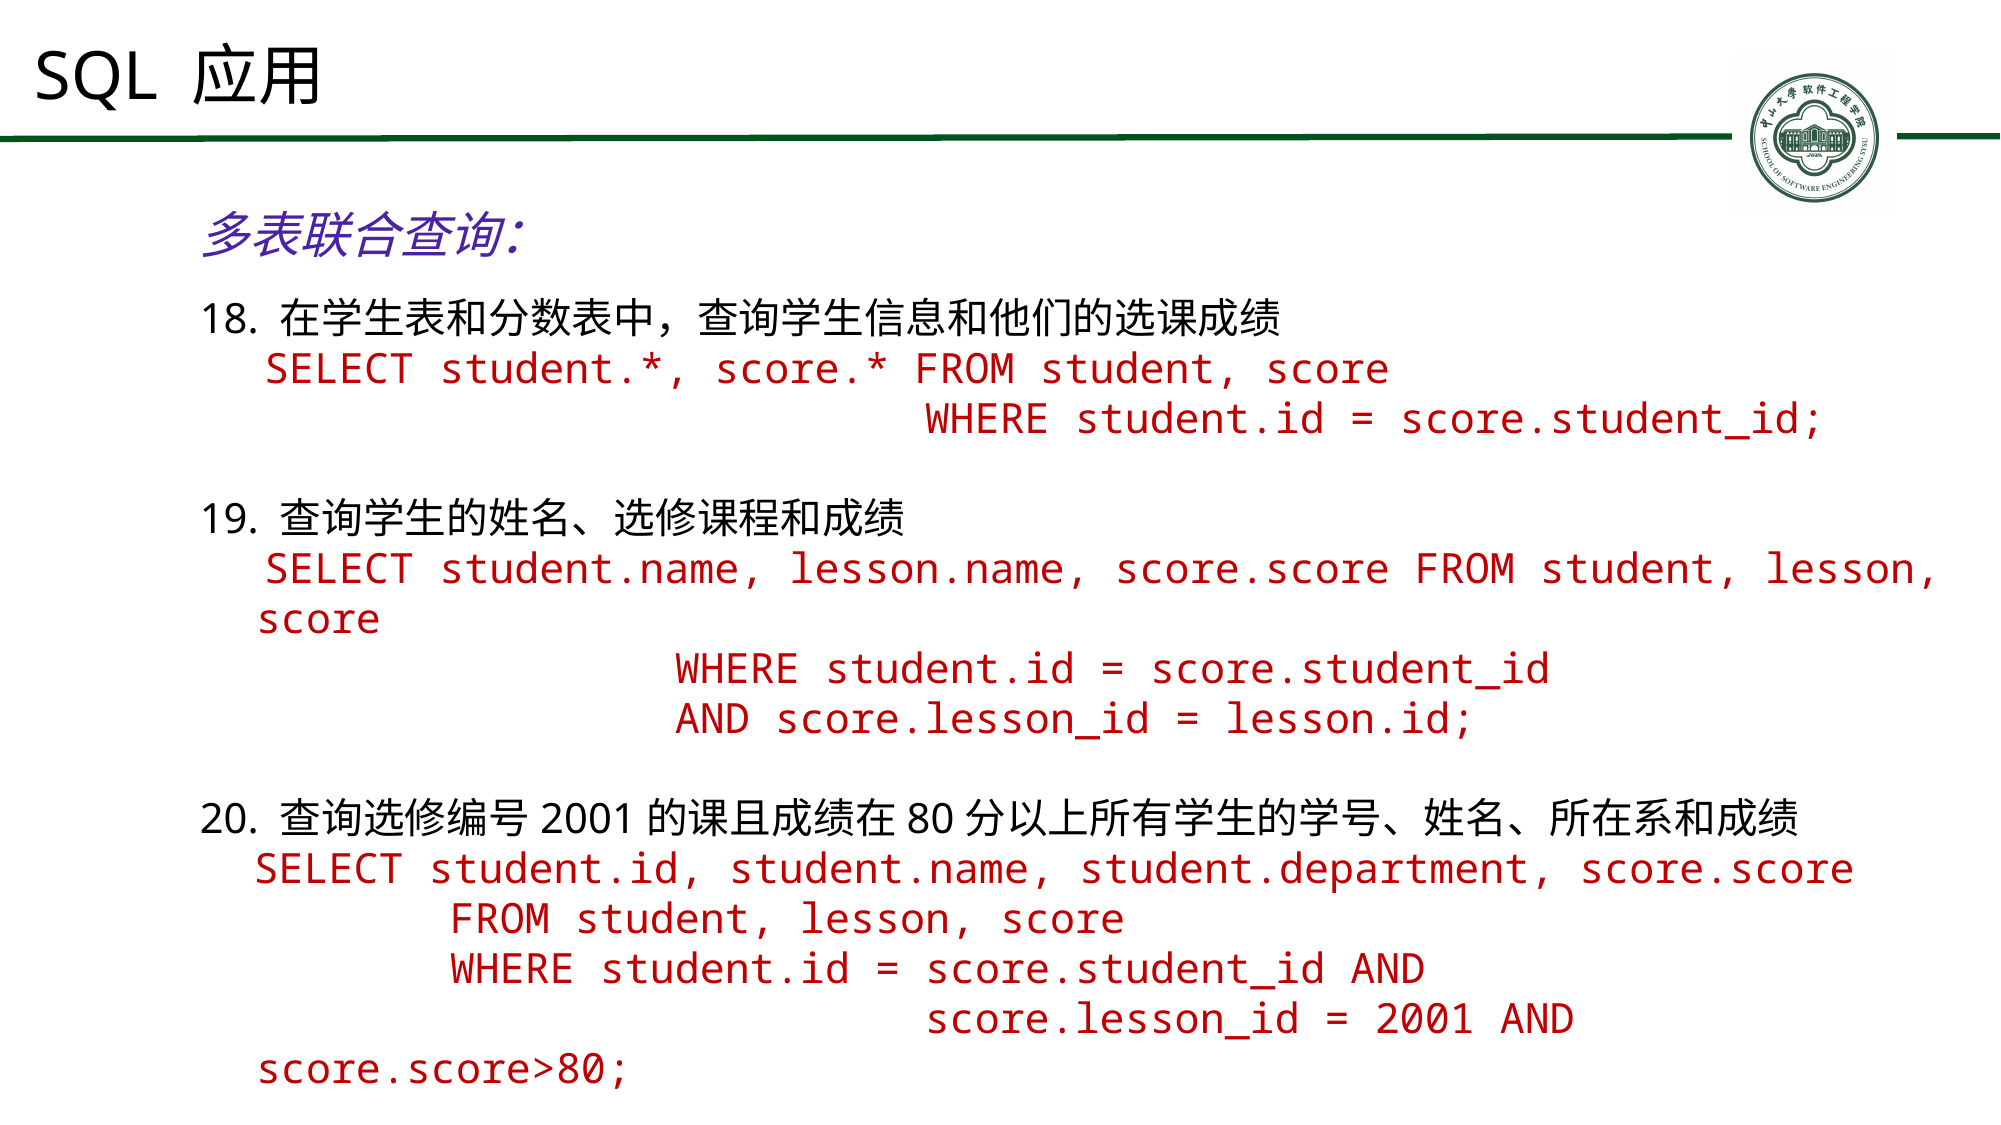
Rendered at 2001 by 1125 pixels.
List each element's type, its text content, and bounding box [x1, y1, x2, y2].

title SQL 应用 [3, 3, 1699, 154]
picture [1732, 54, 1897, 196]
text_box 多表联合查询： 18. 在学生表和分数表中，查询学生信息和他们的选课成绩 SELECT student.*, score.* FROM student, score WHERE student.id = score.student_id; 19. 查询学生的姓名、选修课程和成绩 SELECT student.name, lesson.name, score.score FROM student, lesson, score WHERE student.id = score.student_id AND score.lesson_id = lesson.id; 20. 查询选修编号2001的课且成绩在80分以上所有学生的学号、姓名、所在系和成绩 SELECT student.id, student.name, student.department, score.score FROM student, lesson, score WHERE student.id = score.student_id AND score.lesson_id = 2001 AND score.score>80; [184, 196, 1957, 1100]
